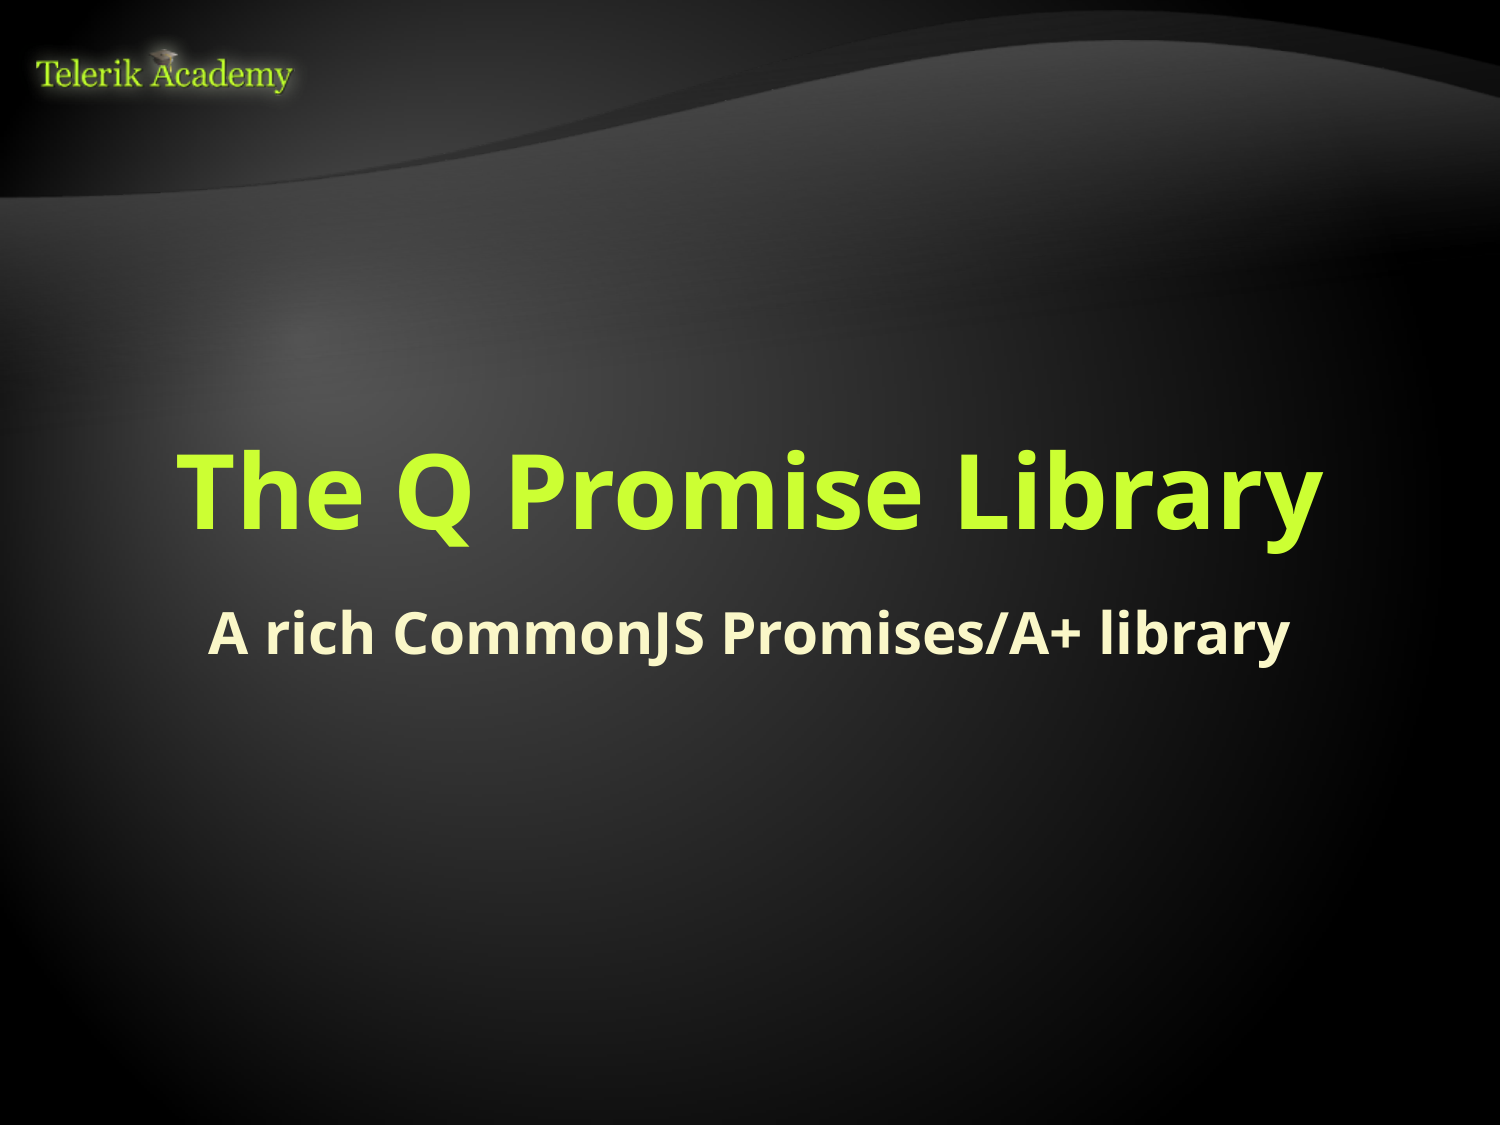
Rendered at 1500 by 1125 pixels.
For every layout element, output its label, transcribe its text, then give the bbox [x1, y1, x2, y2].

title The Q Promise Library [75, 387, 1425, 587]
picture [0, 0, 1500, 1125]
subtitle A rich CommonJS Promises/A+ library [75, 587, 1425, 675]
